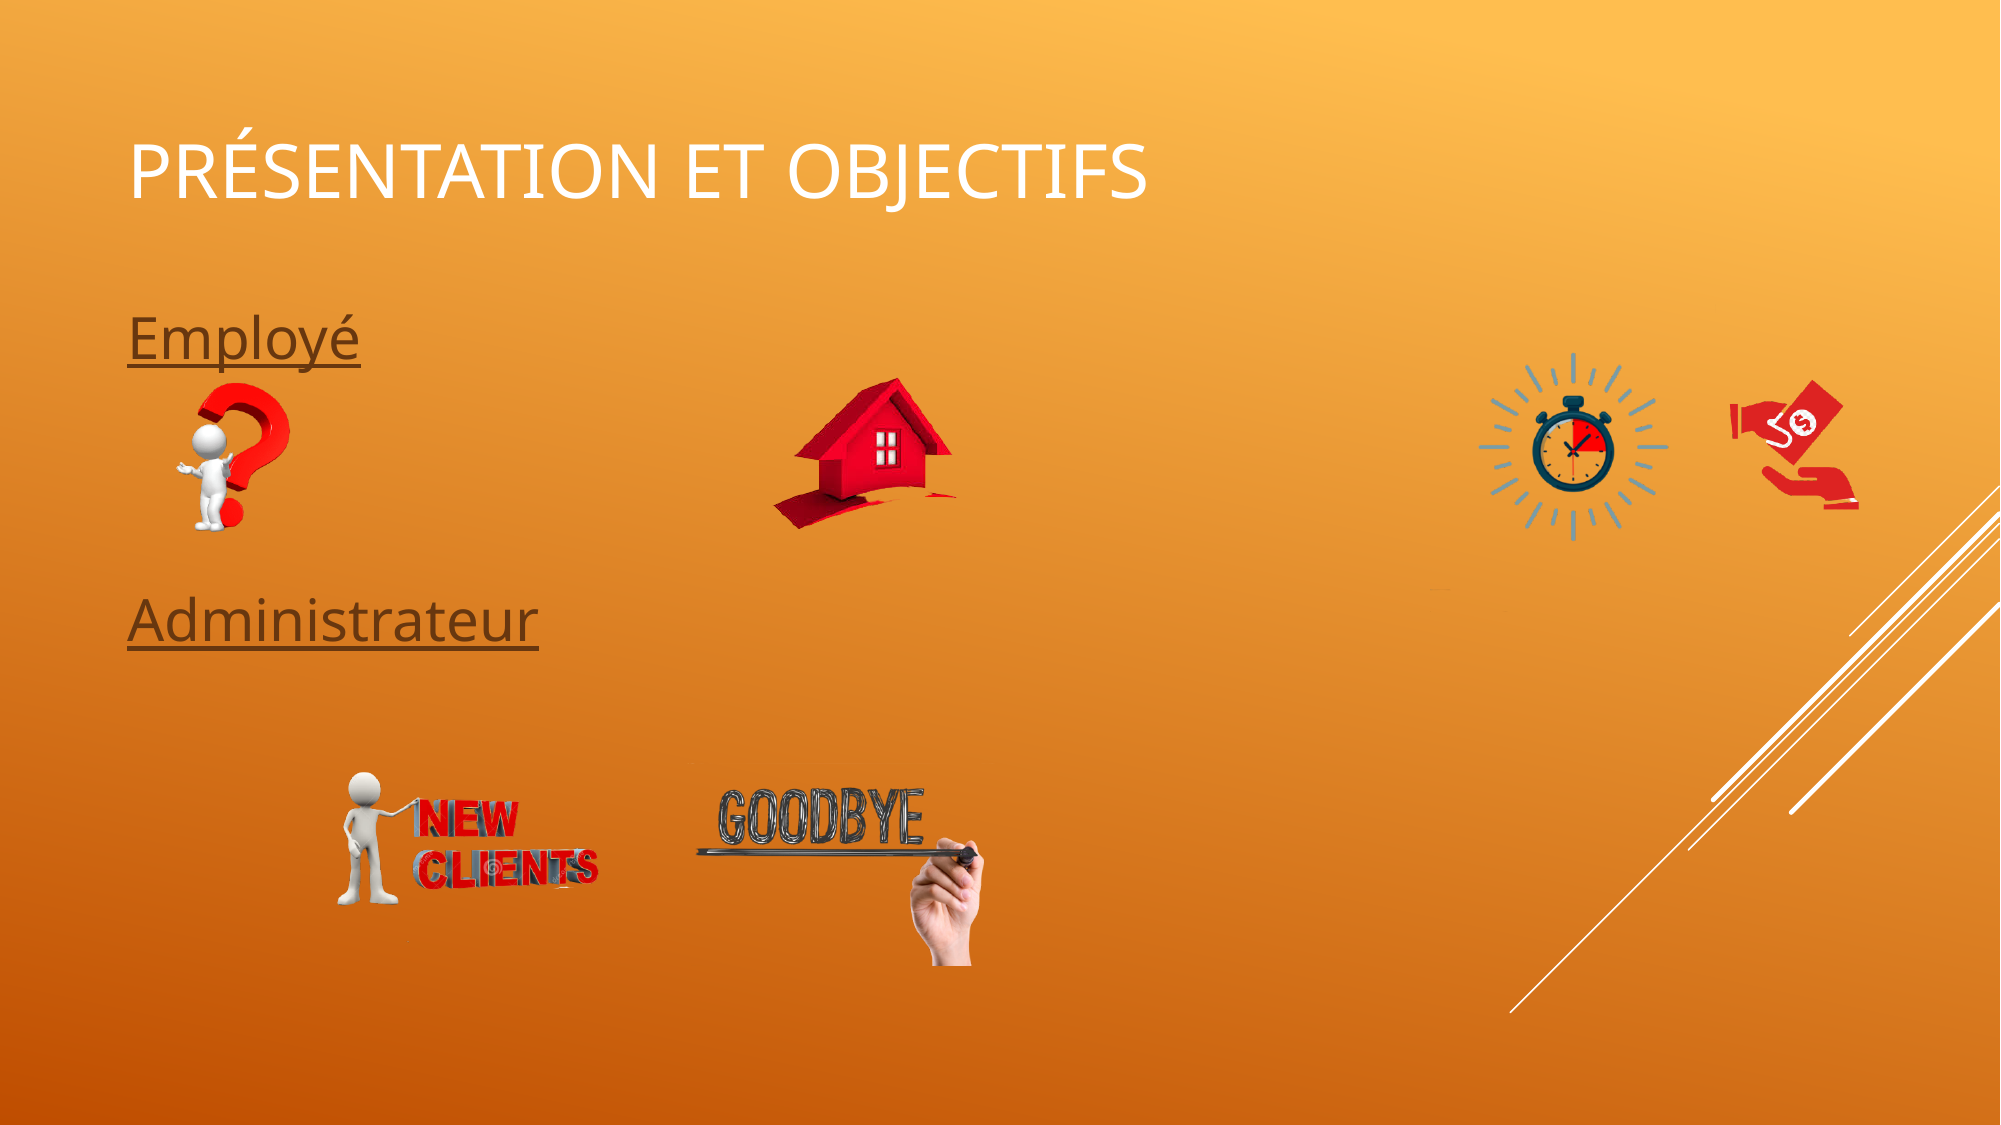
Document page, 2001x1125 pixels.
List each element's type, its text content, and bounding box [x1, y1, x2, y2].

picture [1430, 304, 1867, 613]
picture [304, 748, 631, 946]
picture [685, 763, 995, 966]
list Employé Administrateur [112, 291, 1513, 946]
picture [760, 342, 965, 546]
title Présentation et objectifs [112, 44, 1513, 291]
picture [95, 377, 352, 540]
